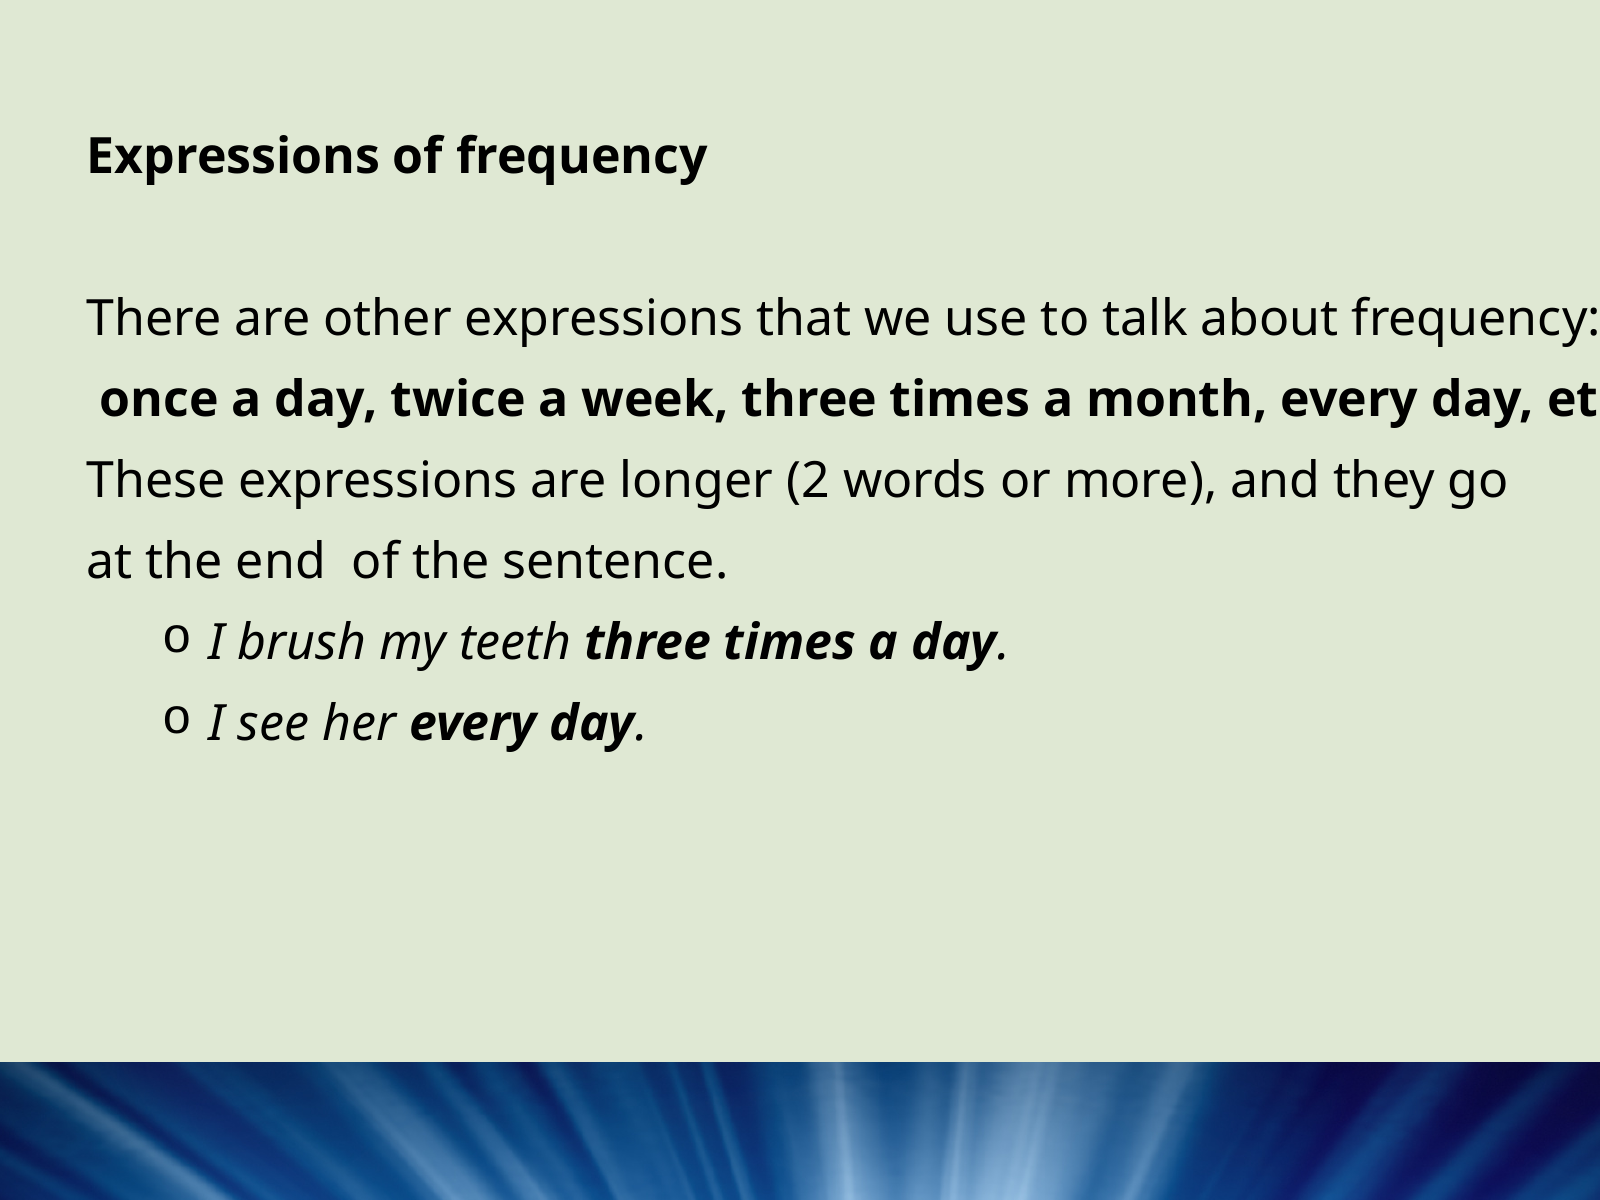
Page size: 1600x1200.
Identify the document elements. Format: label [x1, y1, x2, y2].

text_box [0, 0, 1600, 1200]
